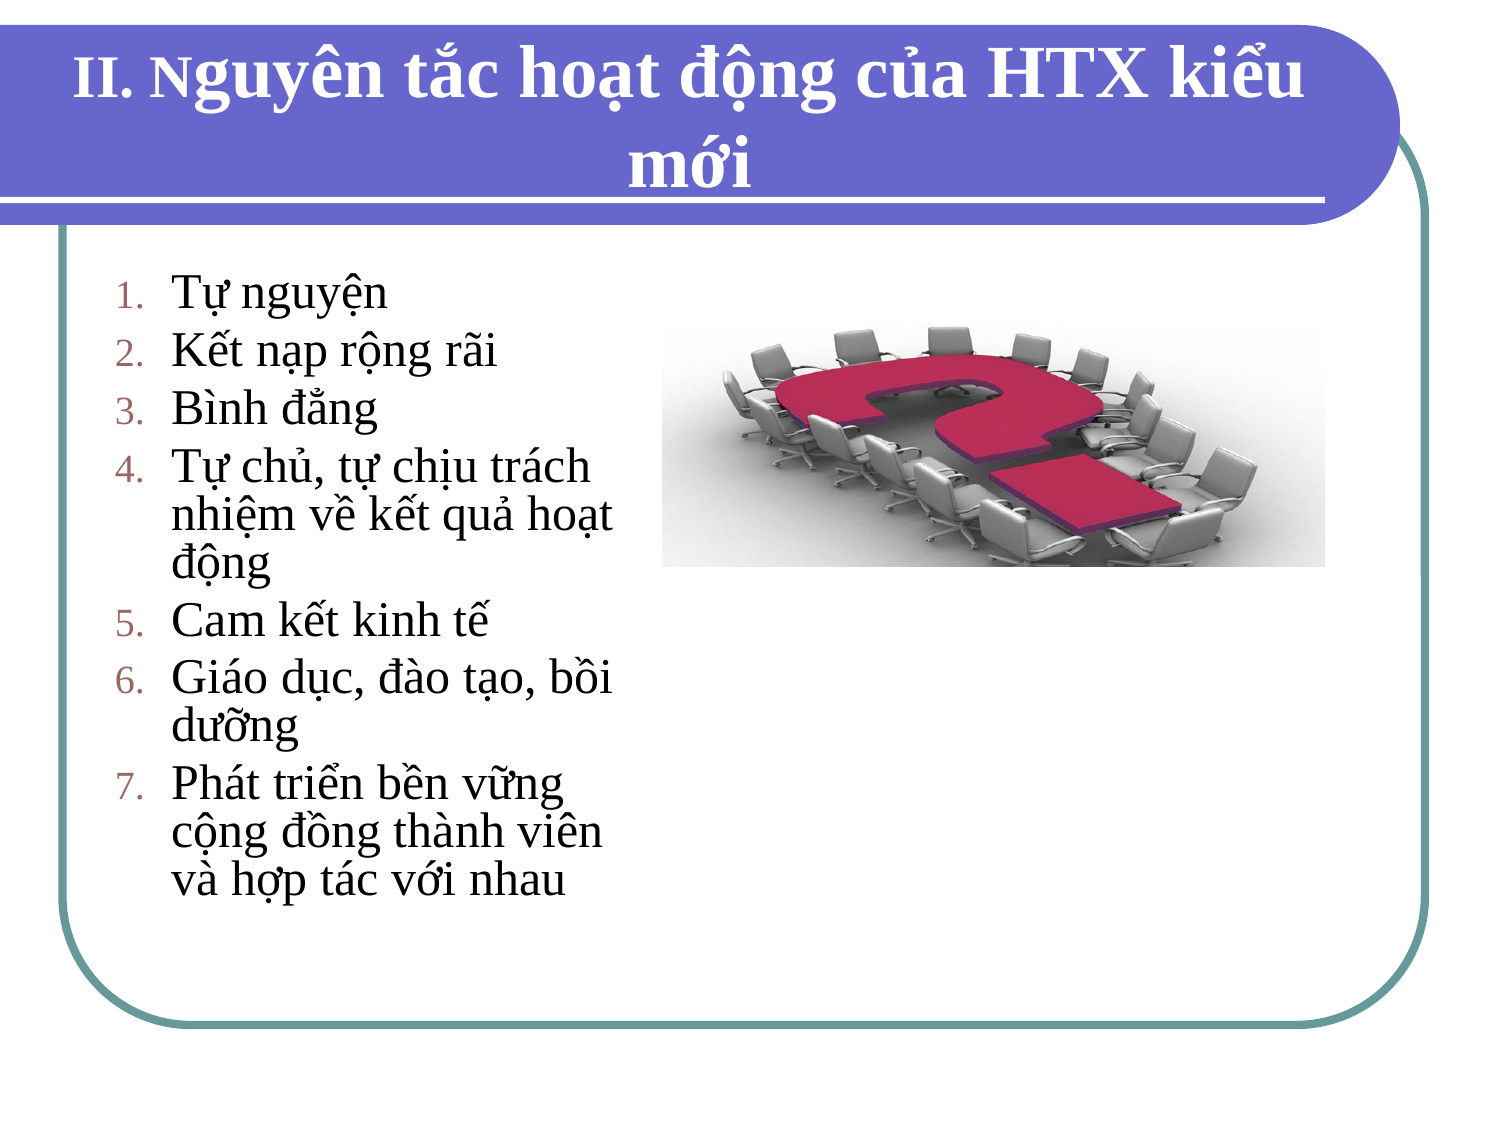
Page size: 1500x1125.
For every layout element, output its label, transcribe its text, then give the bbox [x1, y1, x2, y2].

list Tự nguyện Kết nạp rộng rãi Bình đẳng Tự chủ, tự chịu trách nhiệm về kết quả hoạt động Cam kết kinh tế Giáo dục, đào tạo, bồi dưỡng Phát triển bền vững cộng đồng thành viên và hợp tác với nhau [99, 262, 675, 988]
picture [662, 324, 1326, 568]
title II. Nguyên tắc hoạt động của HTX kiểu mới [32, 37, 1347, 188]
